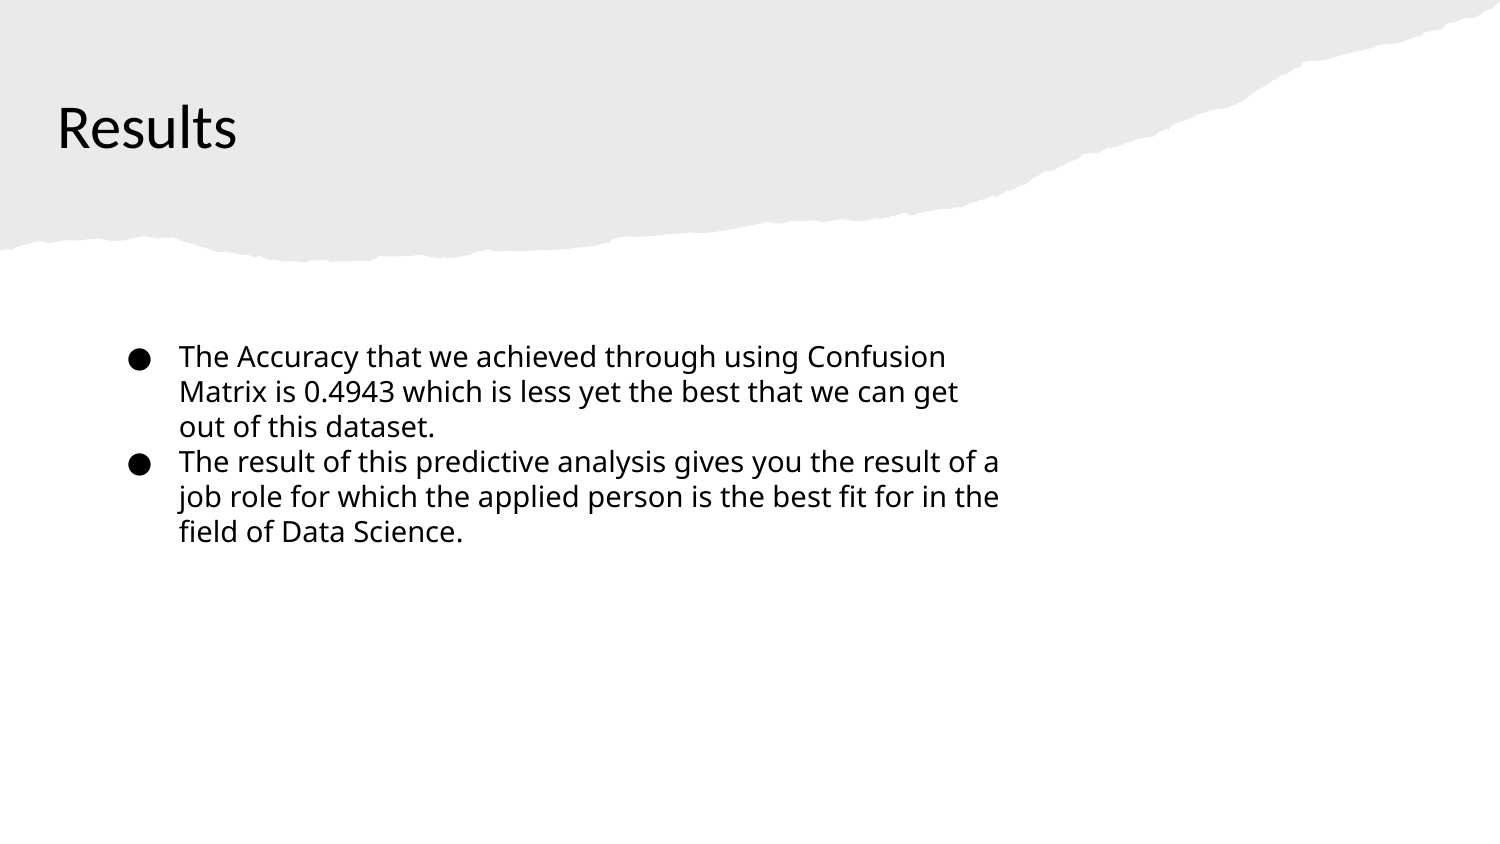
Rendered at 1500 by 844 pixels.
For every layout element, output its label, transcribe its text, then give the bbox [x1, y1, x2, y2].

text_box Results [42, 49, 1199, 214]
text_box [0, 0, 1500, 263]
text_box The Accuracy that we achieved through using Confusion Matrix is 0.4943 which is less yet the best that we can get out of this dataset. The result of this predictive analysis gives you the result of a job role for which the applied person is the best fit for in the field of Data Science. [88, 323, 1020, 564]
